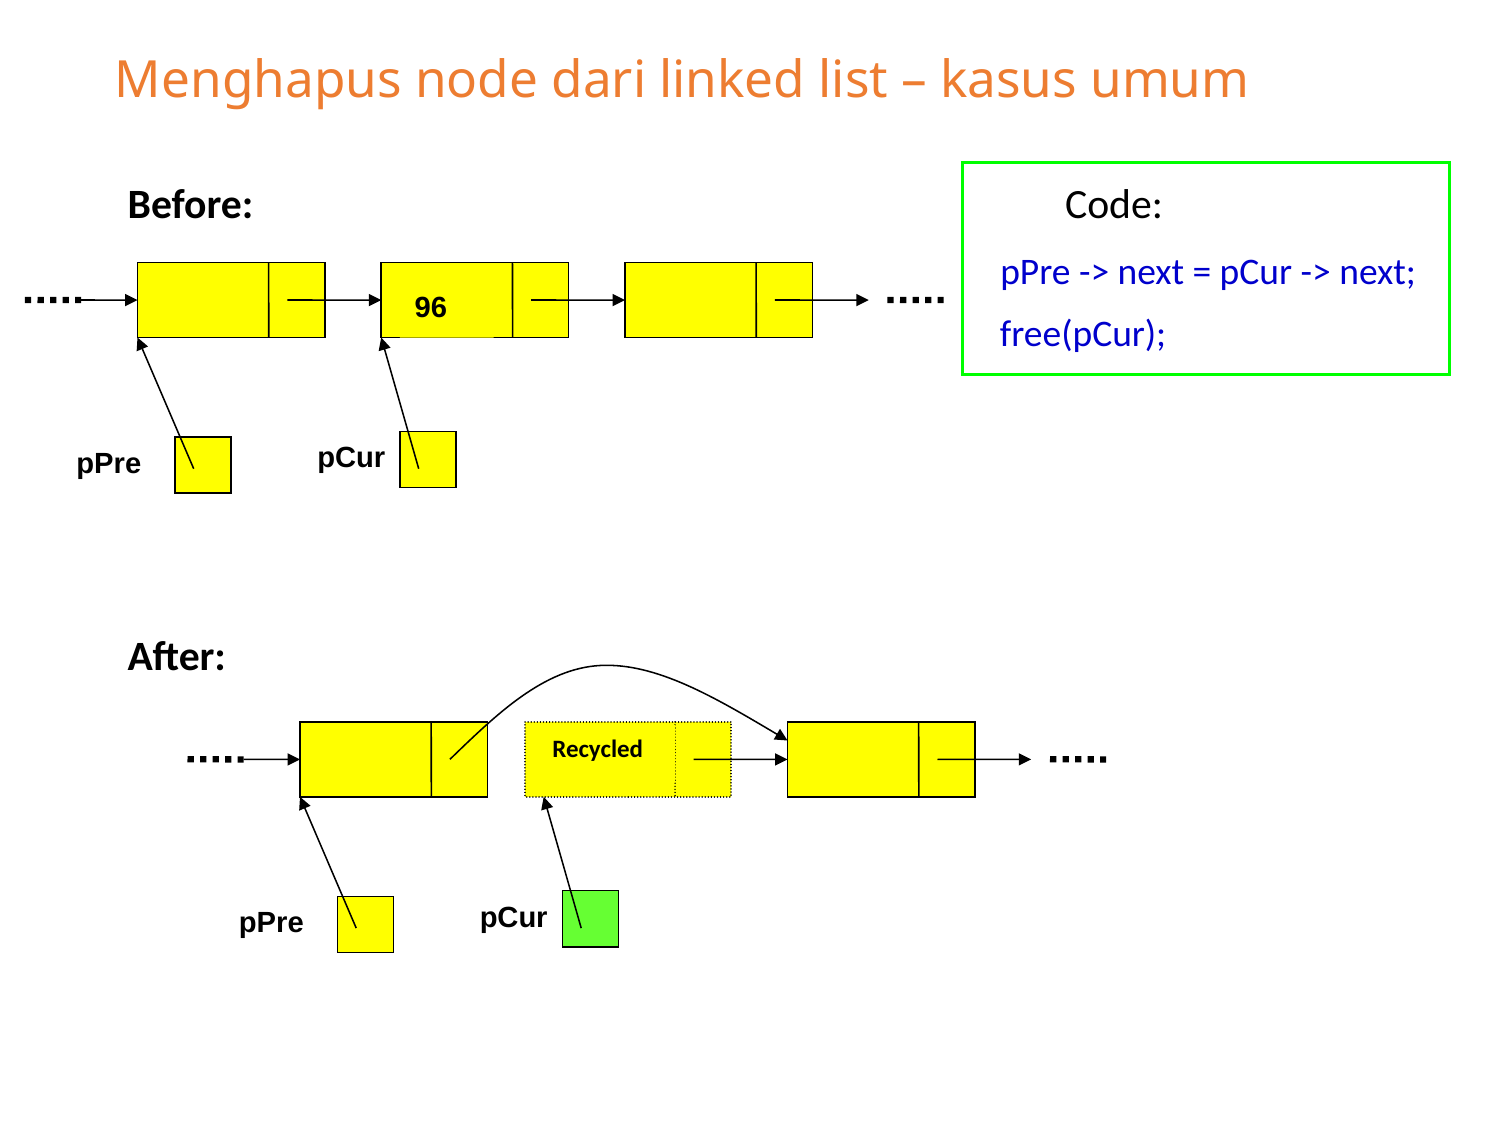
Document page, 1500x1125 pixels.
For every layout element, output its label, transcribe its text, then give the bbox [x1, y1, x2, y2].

title Menghapus node dari linked list – kasus umum [99, 24, 1375, 138]
list Before: Code: pPre -> next = pCur -> next; free(pCur); After: [112, 174, 1475, 1050]
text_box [187, 662, 1107, 953]
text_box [24, 262, 944, 494]
text_box [962, 162, 1450, 375]
